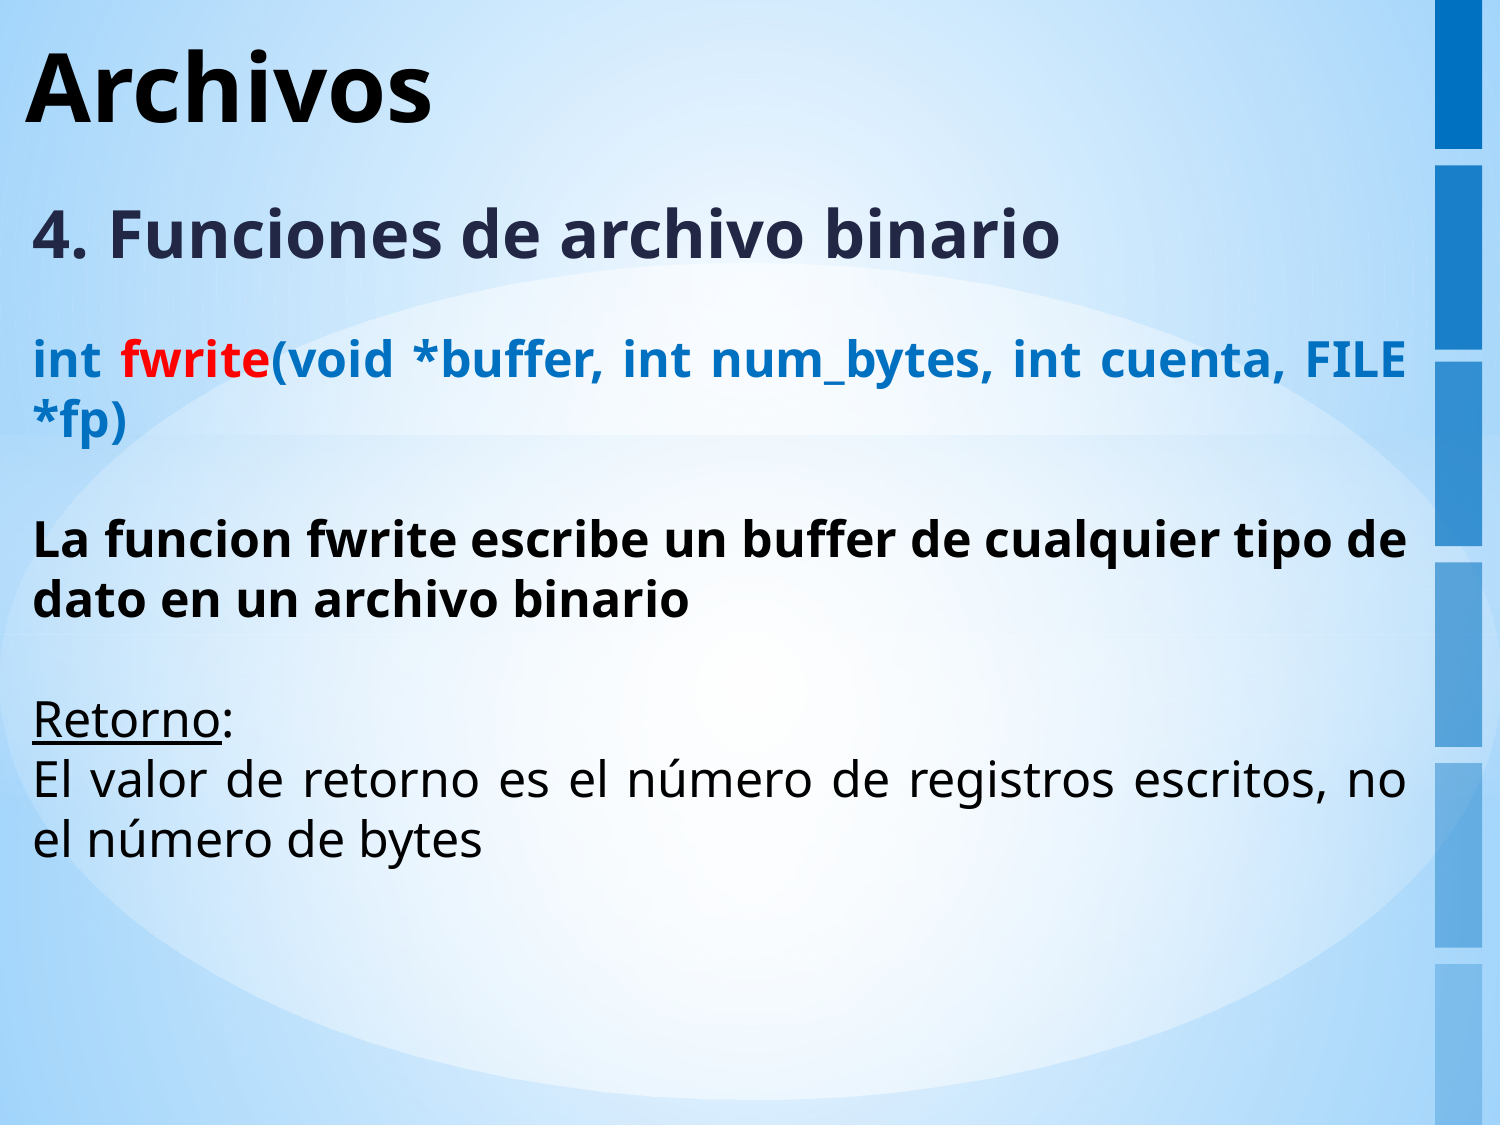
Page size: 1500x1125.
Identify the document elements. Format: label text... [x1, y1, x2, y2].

title Archivos [0, 19, 1341, 149]
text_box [1434, 0, 1483, 1125]
subtitle 4. Funciones de archivo binario [17, 184, 1424, 268]
text_box int fwrite(void *buffer, int num_bytes, int cuenta, FILE *fp) La funcion fwrite escribe un buffer de cualquier tipo de dato en un archivo binario Retorno: El valor de retorno es el número de registros escritos, no el número de bytes [17, 320, 1424, 935]
